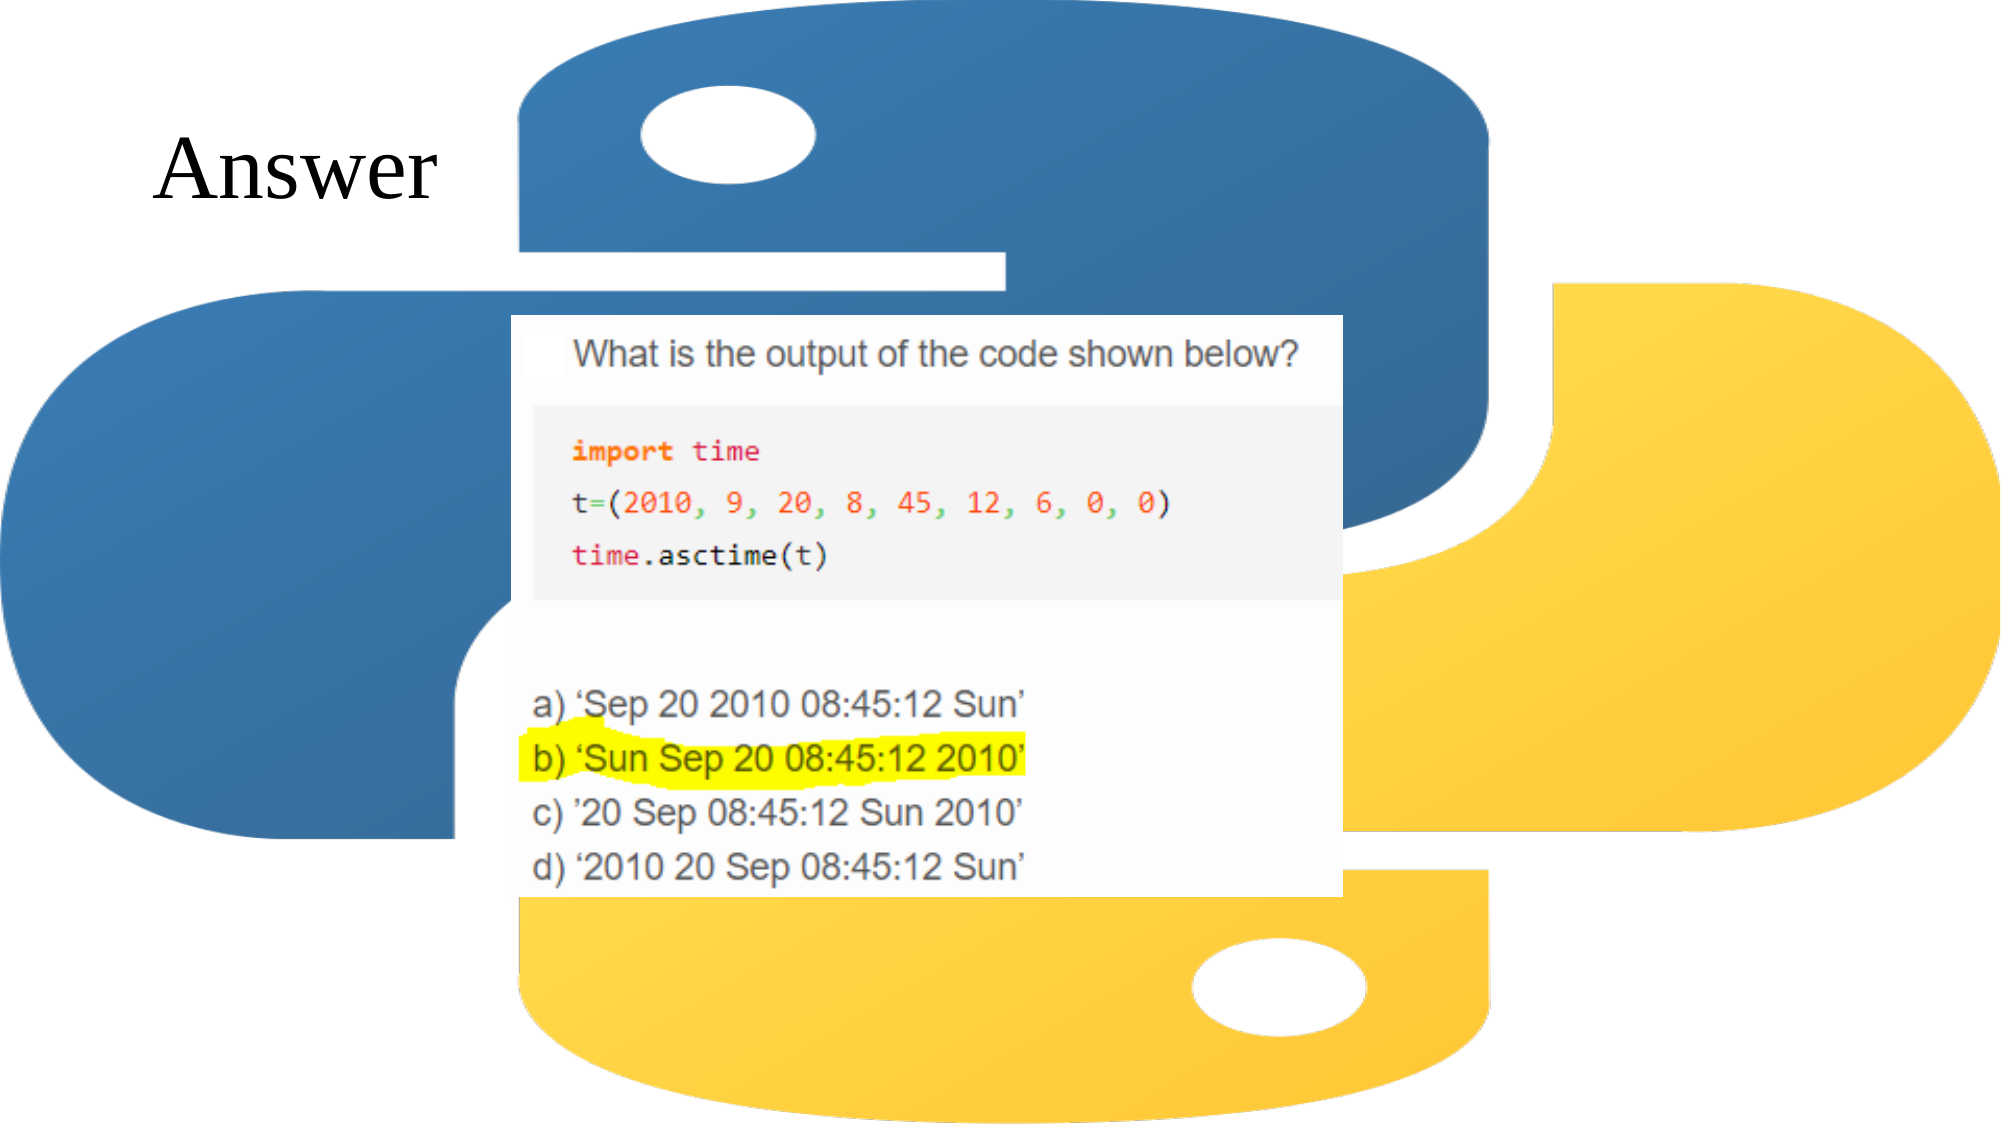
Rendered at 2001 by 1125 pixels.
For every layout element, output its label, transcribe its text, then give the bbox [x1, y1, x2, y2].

picture [510, 315, 1343, 898]
title Answer [137, 59, 1863, 278]
